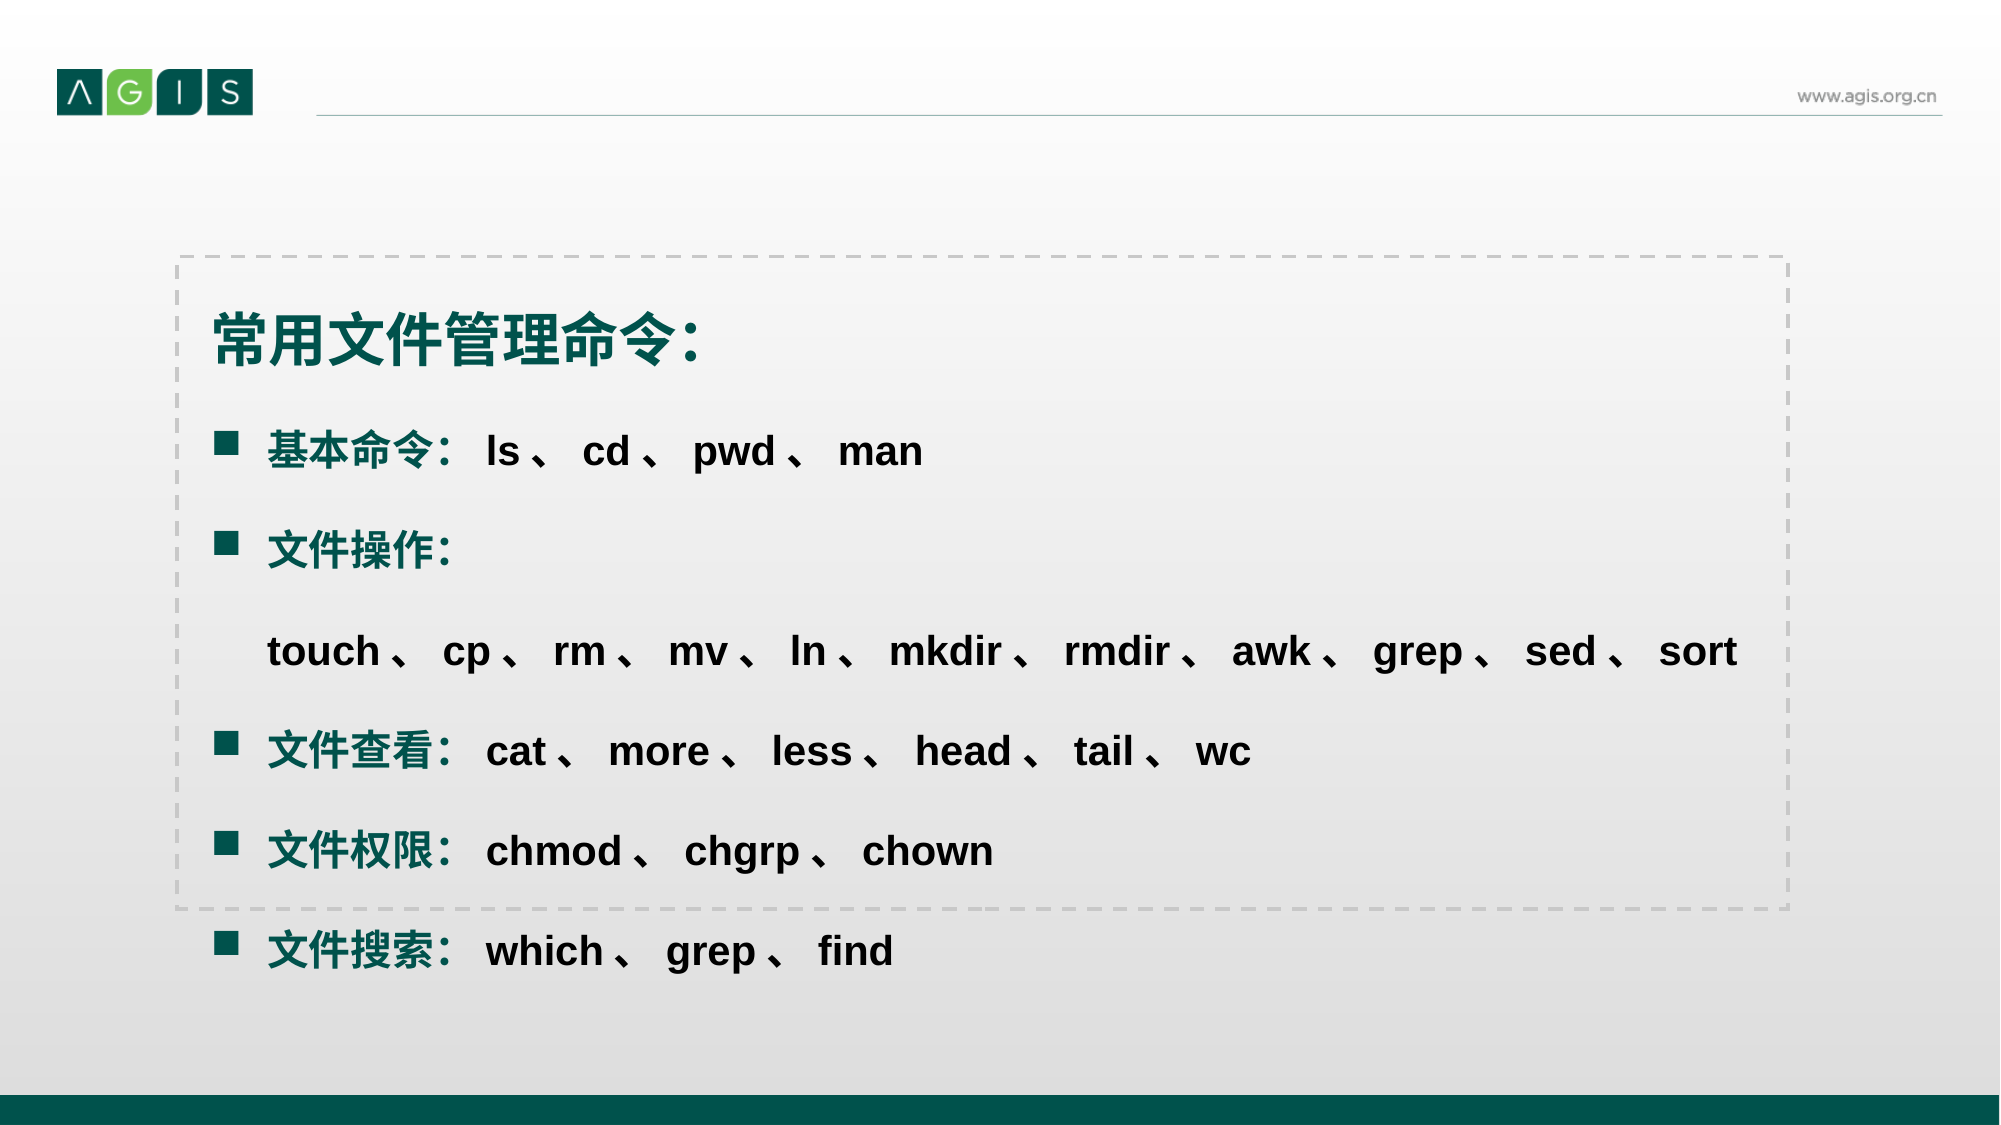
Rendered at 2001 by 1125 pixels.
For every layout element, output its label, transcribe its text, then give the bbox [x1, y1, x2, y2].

text_box [176, 255, 1789, 910]
text_box 常用文件管理命令： 基本命令：ls、cd、pwd、man 文件操作：touch、cp、rm、mv、ln、mkdir、rmdir、awk、grep、sed、sort 文件查看：cat、more、less、head、tail、wc 文件权限：chmod、chgrp、chown 文件搜索：which、grep、find [196, 226, 1805, 982]
picture [57, 69, 1943, 116]
picture [0, 1095, 2000, 1125]
